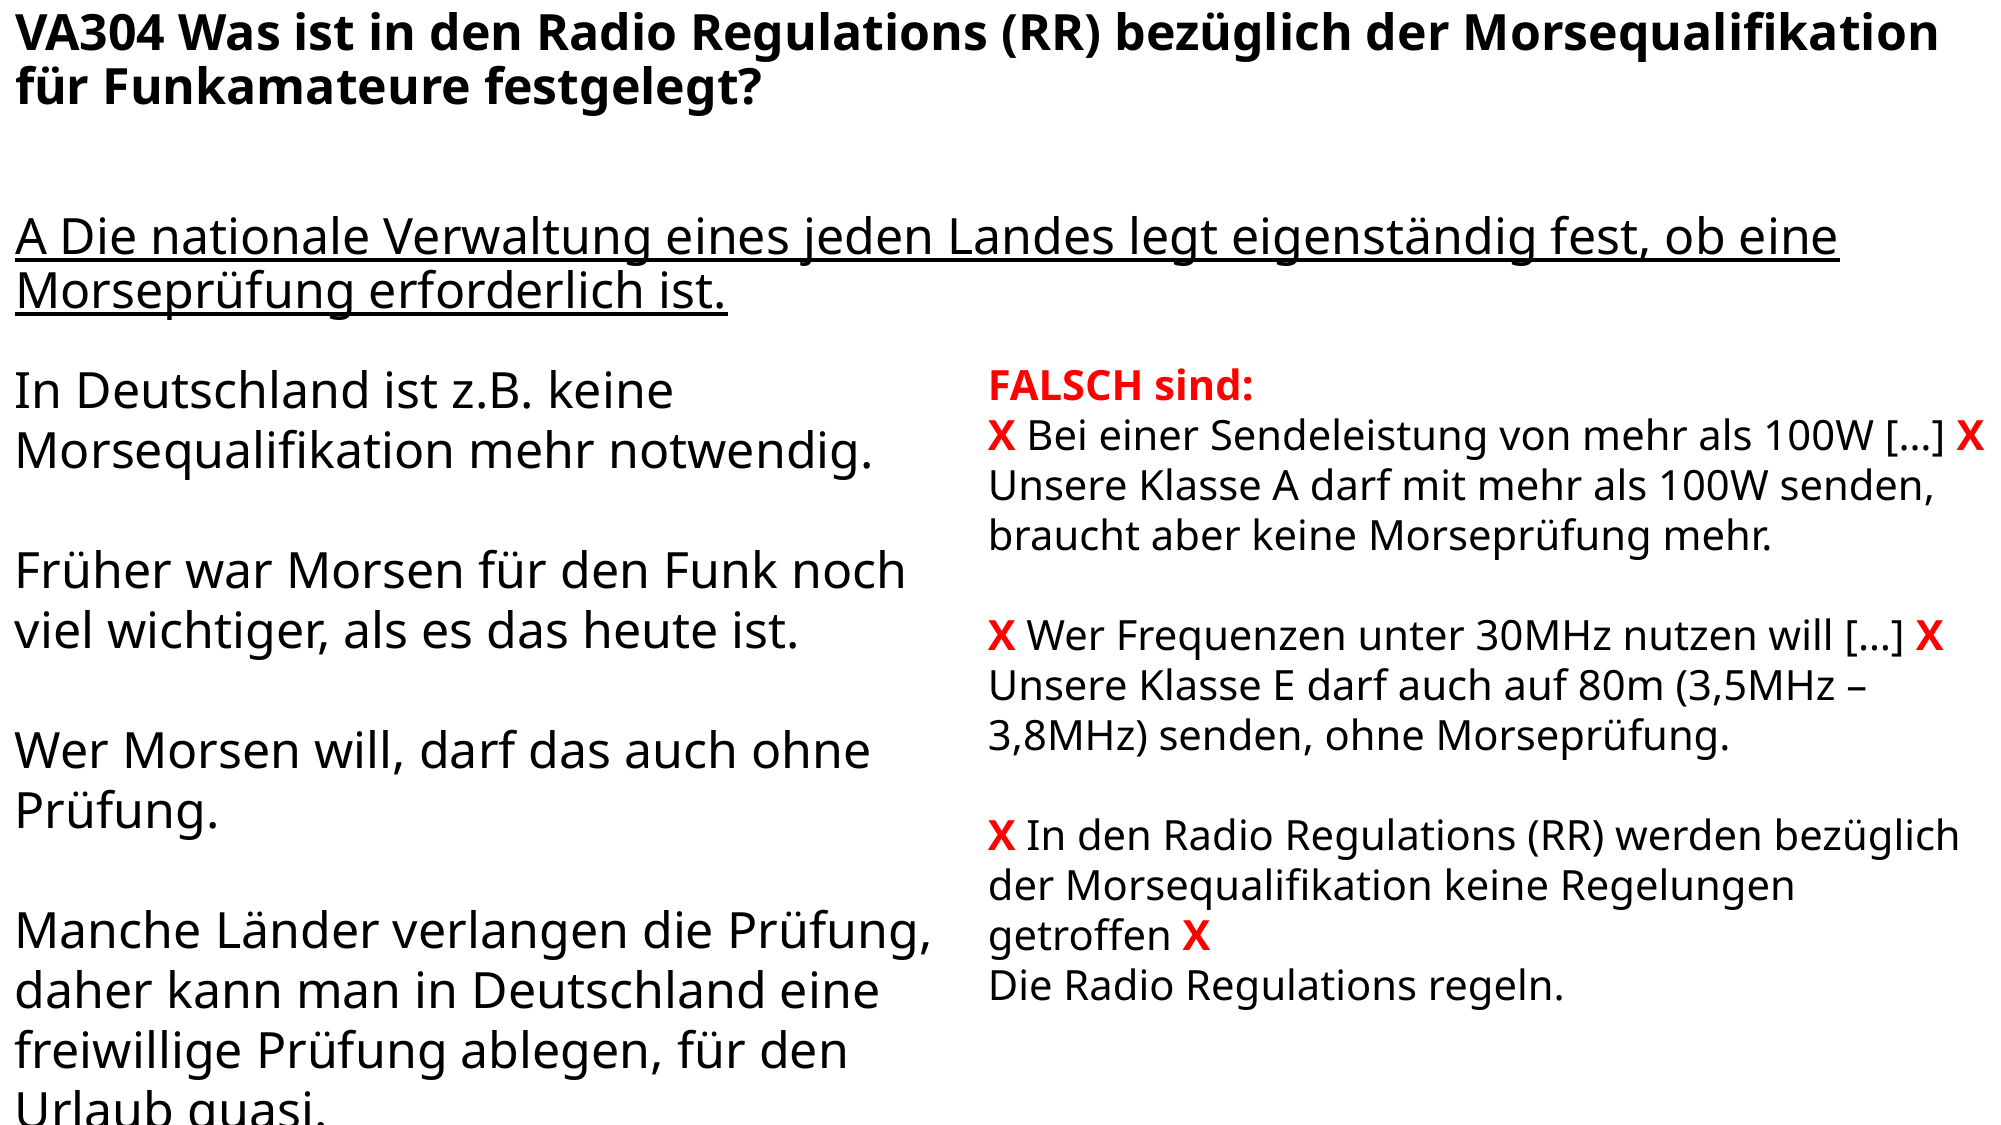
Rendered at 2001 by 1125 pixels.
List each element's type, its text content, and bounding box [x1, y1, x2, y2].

list VA304 Was ist in den Radio Regulations (RR) bezüglich der Morsequalifikation für Funkamateure festgelegt? A Die nationale Verwaltung eines jeden Landes legt eigenständig fest, ob eine Morseprüfung erforderlich ist. [0, 0, 2000, 351]
text_box FALSCH sind: X Bei einer Sendeleistung von mehr als 100W […] X Unsere Klasse A darf mit mehr als 100W senden, braucht aber keine Morseprüfung mehr. X Wer Frequenzen unter 30MHz nutzen will […] X Unsere Klasse E darf auch auf 80m (3,5MHz – 3,8MHz) senden, ohne Morseprüfung. X In den Radio Regulations (RR) werden bezüglich der Morsequalifikation keine Regelungen getroffen X Die Radio Regulations regeln. [973, 351, 2000, 1017]
text_box In Deutschland ist z.B. keine Morsequalifikation mehr notwendig. Früher war Morsen für den Funk noch viel wichtiger, als es das heute ist. Wer Morsen will, darf das auch ohne Prüfung. Manche Länder verlangen die Prüfung, daher kann man in Deutschland eine freiwillige Prüfung ablegen, für den Urlaub quasi. [0, 351, 1000, 1125]
